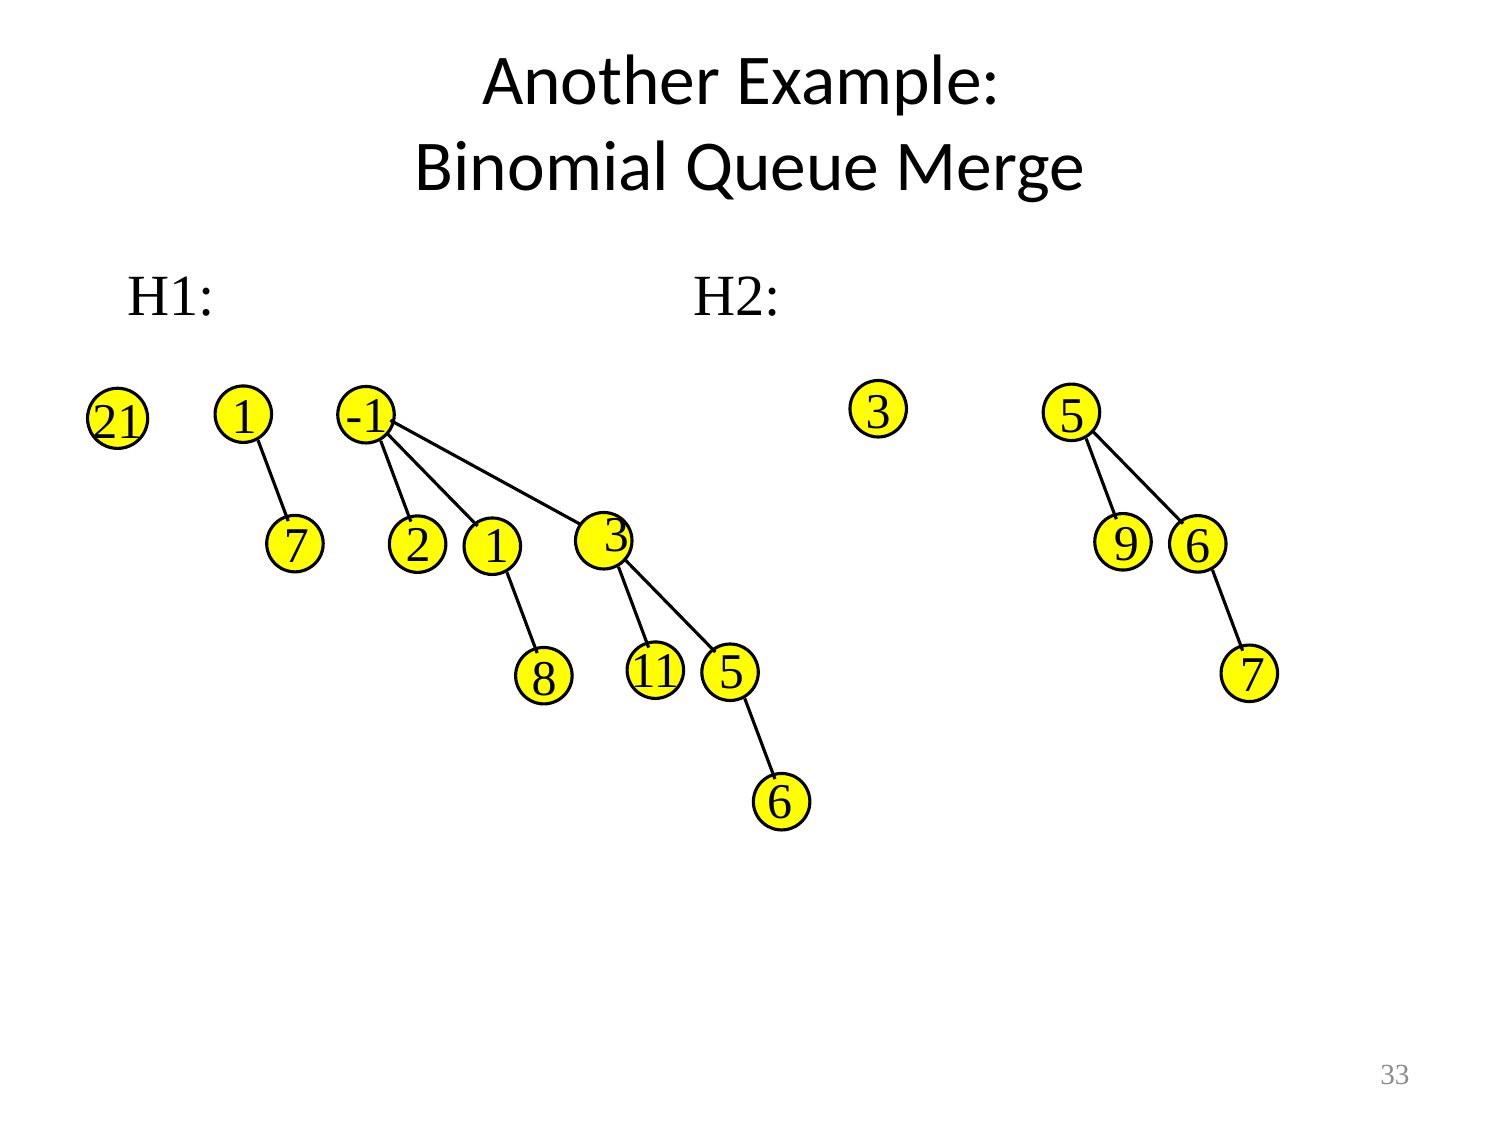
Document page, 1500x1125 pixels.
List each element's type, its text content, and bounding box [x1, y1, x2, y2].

text_box 3 [589, 493, 644, 569]
text_box 5 [704, 631, 759, 707]
text_box 2 [390, 504, 446, 579]
text_box 6 [752, 761, 807, 837]
text_box 11 [615, 630, 694, 705]
text_box 6 [1170, 504, 1226, 580]
text_box 8 [516, 637, 572, 713]
title Another Example: Binomial Queue Merge [112, 24, 1388, 213]
slide_number 33 [1074, 1042, 1425, 1103]
text_box [464, 530, 469, 563]
text_box 7 [1224, 634, 1280, 710]
text_box 21 [87, 388, 148, 449]
text_box -1 [330, 374, 403, 450]
text_box 7 [268, 504, 324, 580]
text_box 3 [849, 380, 907, 438]
text_box 9 [1099, 503, 1154, 578]
text_box 1 [469, 505, 524, 581]
text_box 5 [1044, 374, 1100, 450]
text_box [575, 516, 589, 565]
text_box [1094, 526, 1099, 557]
text_box 1 [216, 375, 272, 451]
text_box H1: H2: [112, 249, 797, 335]
